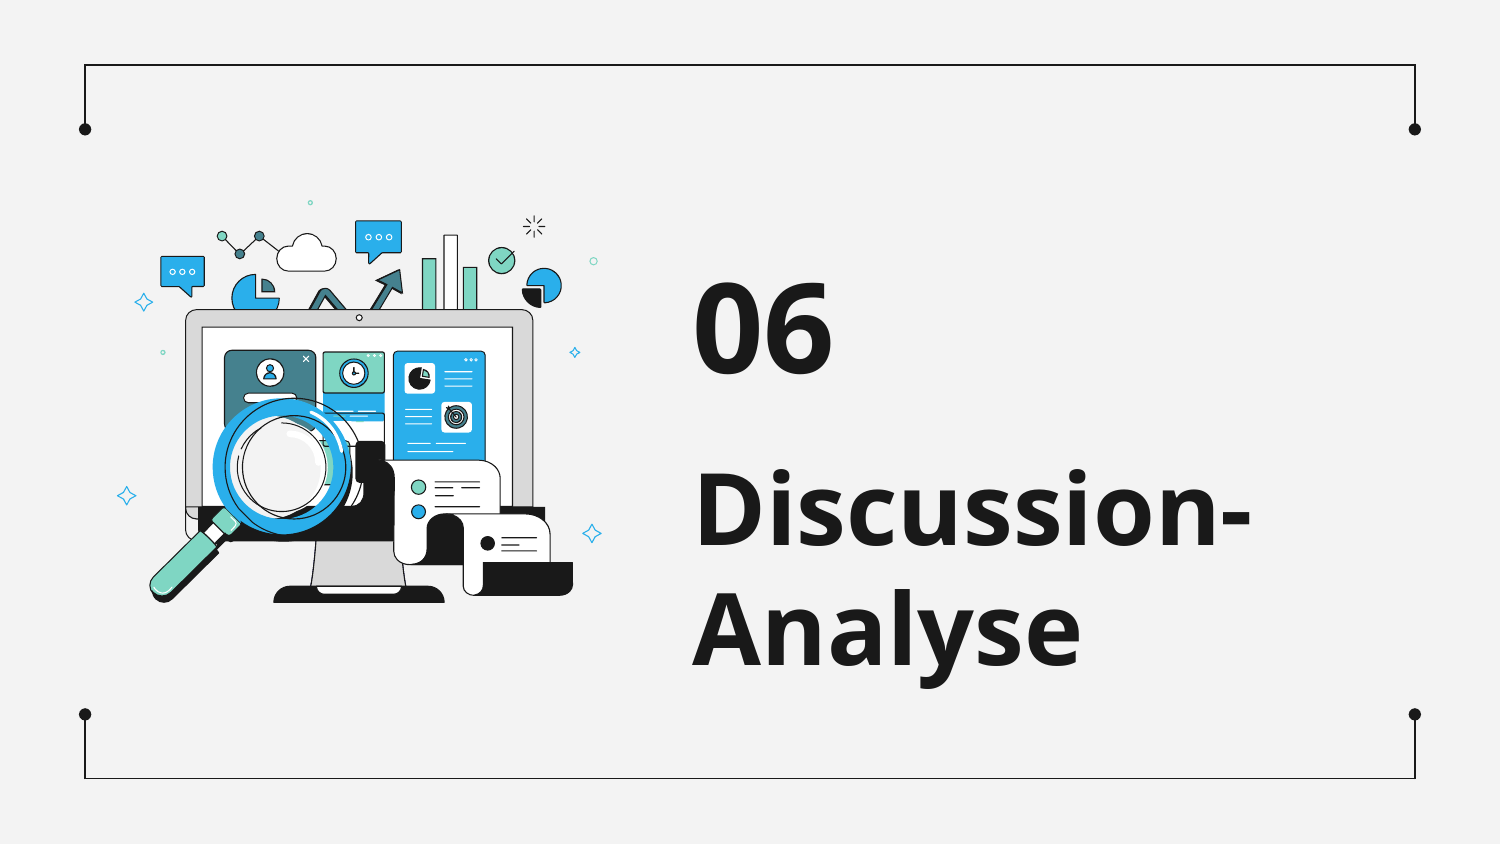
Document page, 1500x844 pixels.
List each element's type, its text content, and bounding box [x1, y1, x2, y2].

title 06 [677, 275, 1383, 414]
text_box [116, 199, 602, 605]
title Discussion-Analyse [677, 430, 1383, 569]
